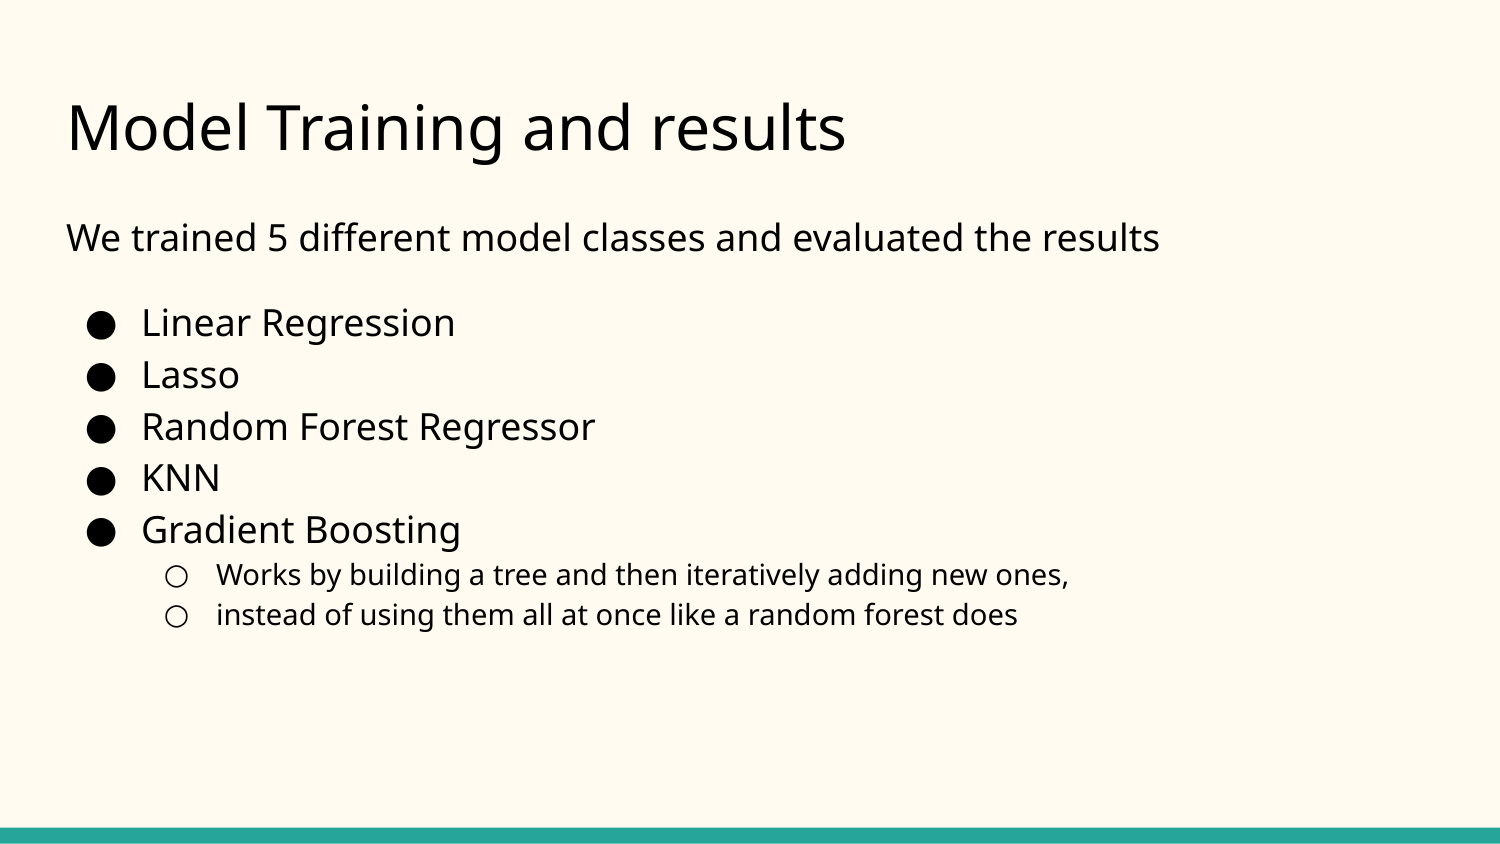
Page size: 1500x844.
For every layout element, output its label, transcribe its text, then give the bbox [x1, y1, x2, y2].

title Model Training and results [51, 72, 1449, 174]
list We trained 5 different model classes and evaluated the results Linear Regression Lasso Random Forest Regressor KNN Gradient Boosting Works by building a tree and then iteratively adding new ones, instead of using them all at once like a random forest does [51, 192, 1449, 750]
